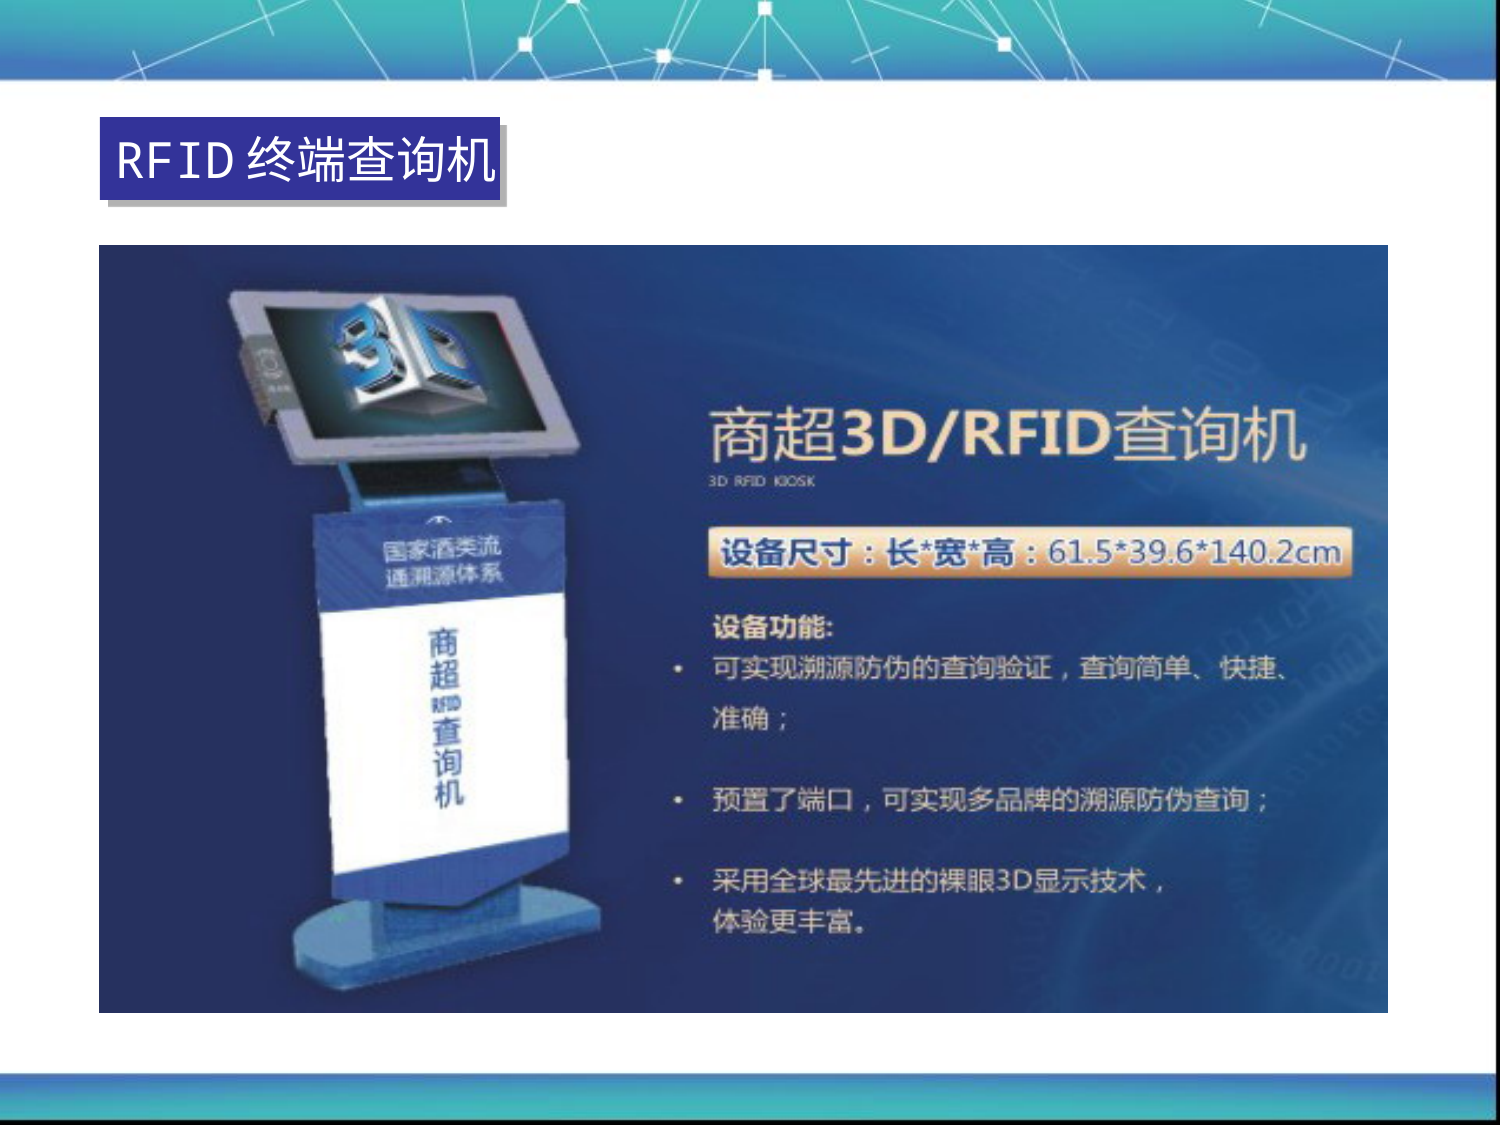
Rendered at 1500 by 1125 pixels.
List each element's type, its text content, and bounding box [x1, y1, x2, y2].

text_box RFID终端查询机 [99, 117, 500, 200]
picture [0, 0, 1500, 1125]
